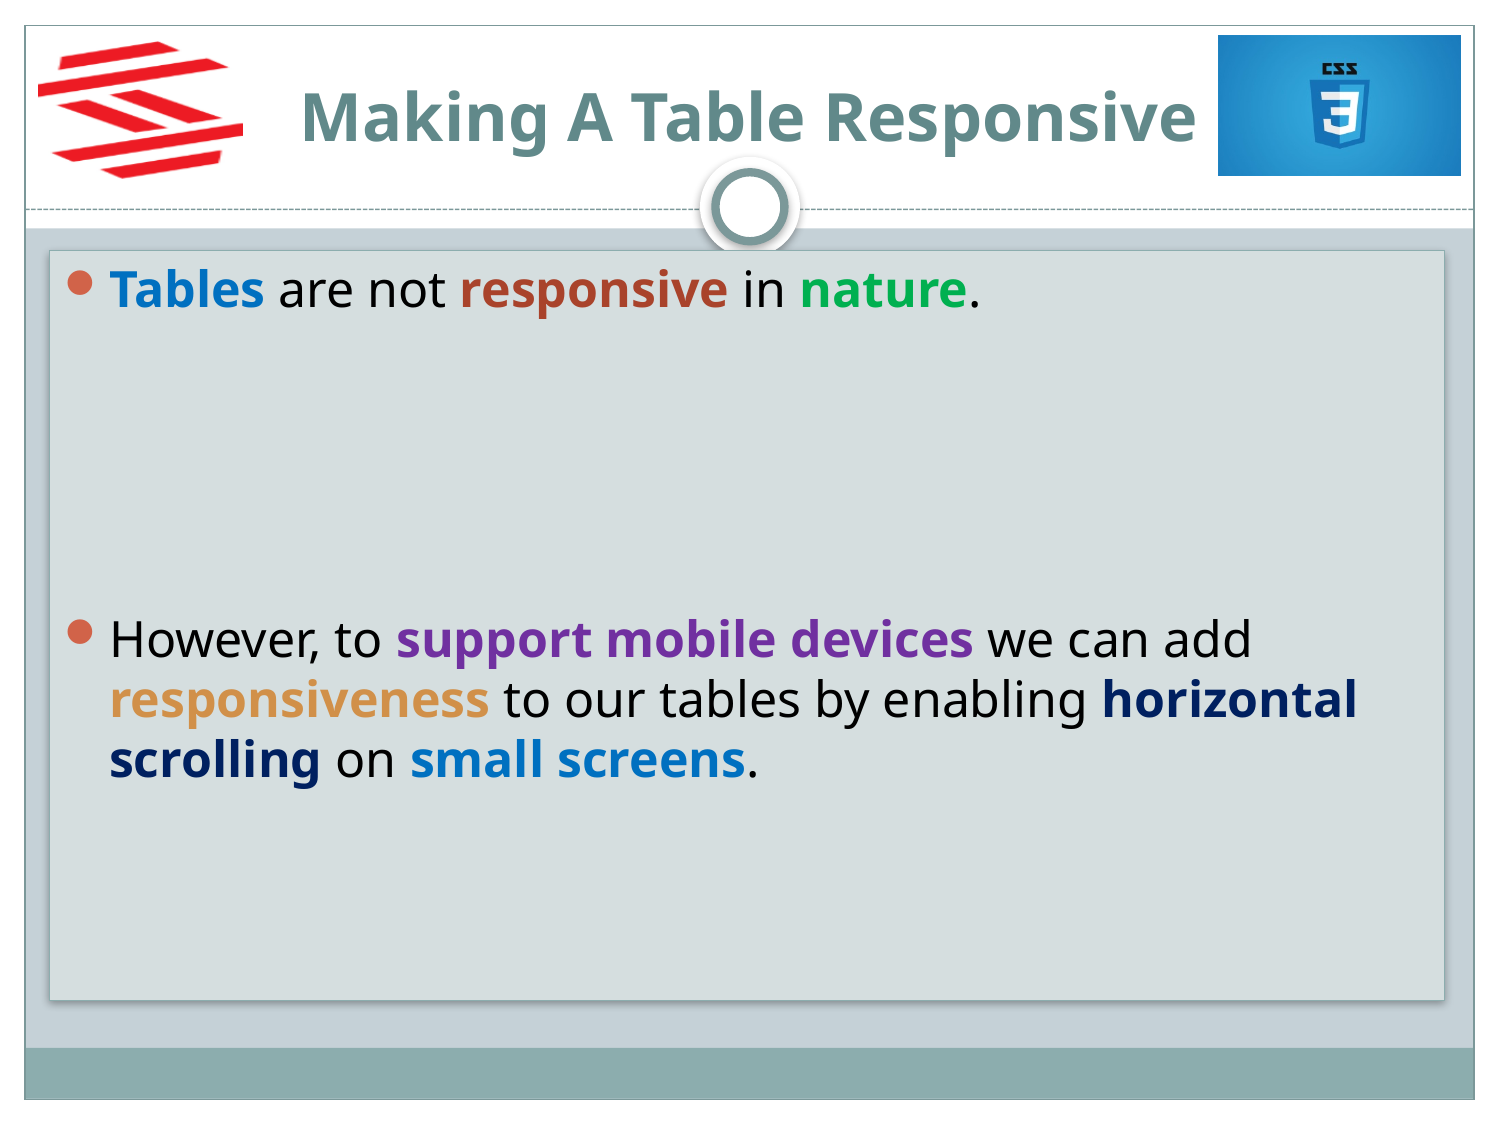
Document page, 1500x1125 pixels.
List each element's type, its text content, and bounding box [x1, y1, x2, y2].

picture [37, 40, 243, 185]
title Making A Table Responsive [237, 37, 1213, 162]
picture [1218, 34, 1462, 176]
list Tables are not responsive in nature. However, to support mobile devices we can add responsiveness to our tables by enabling horizontal scrolling on small screens. [49, 250, 1445, 1001]
